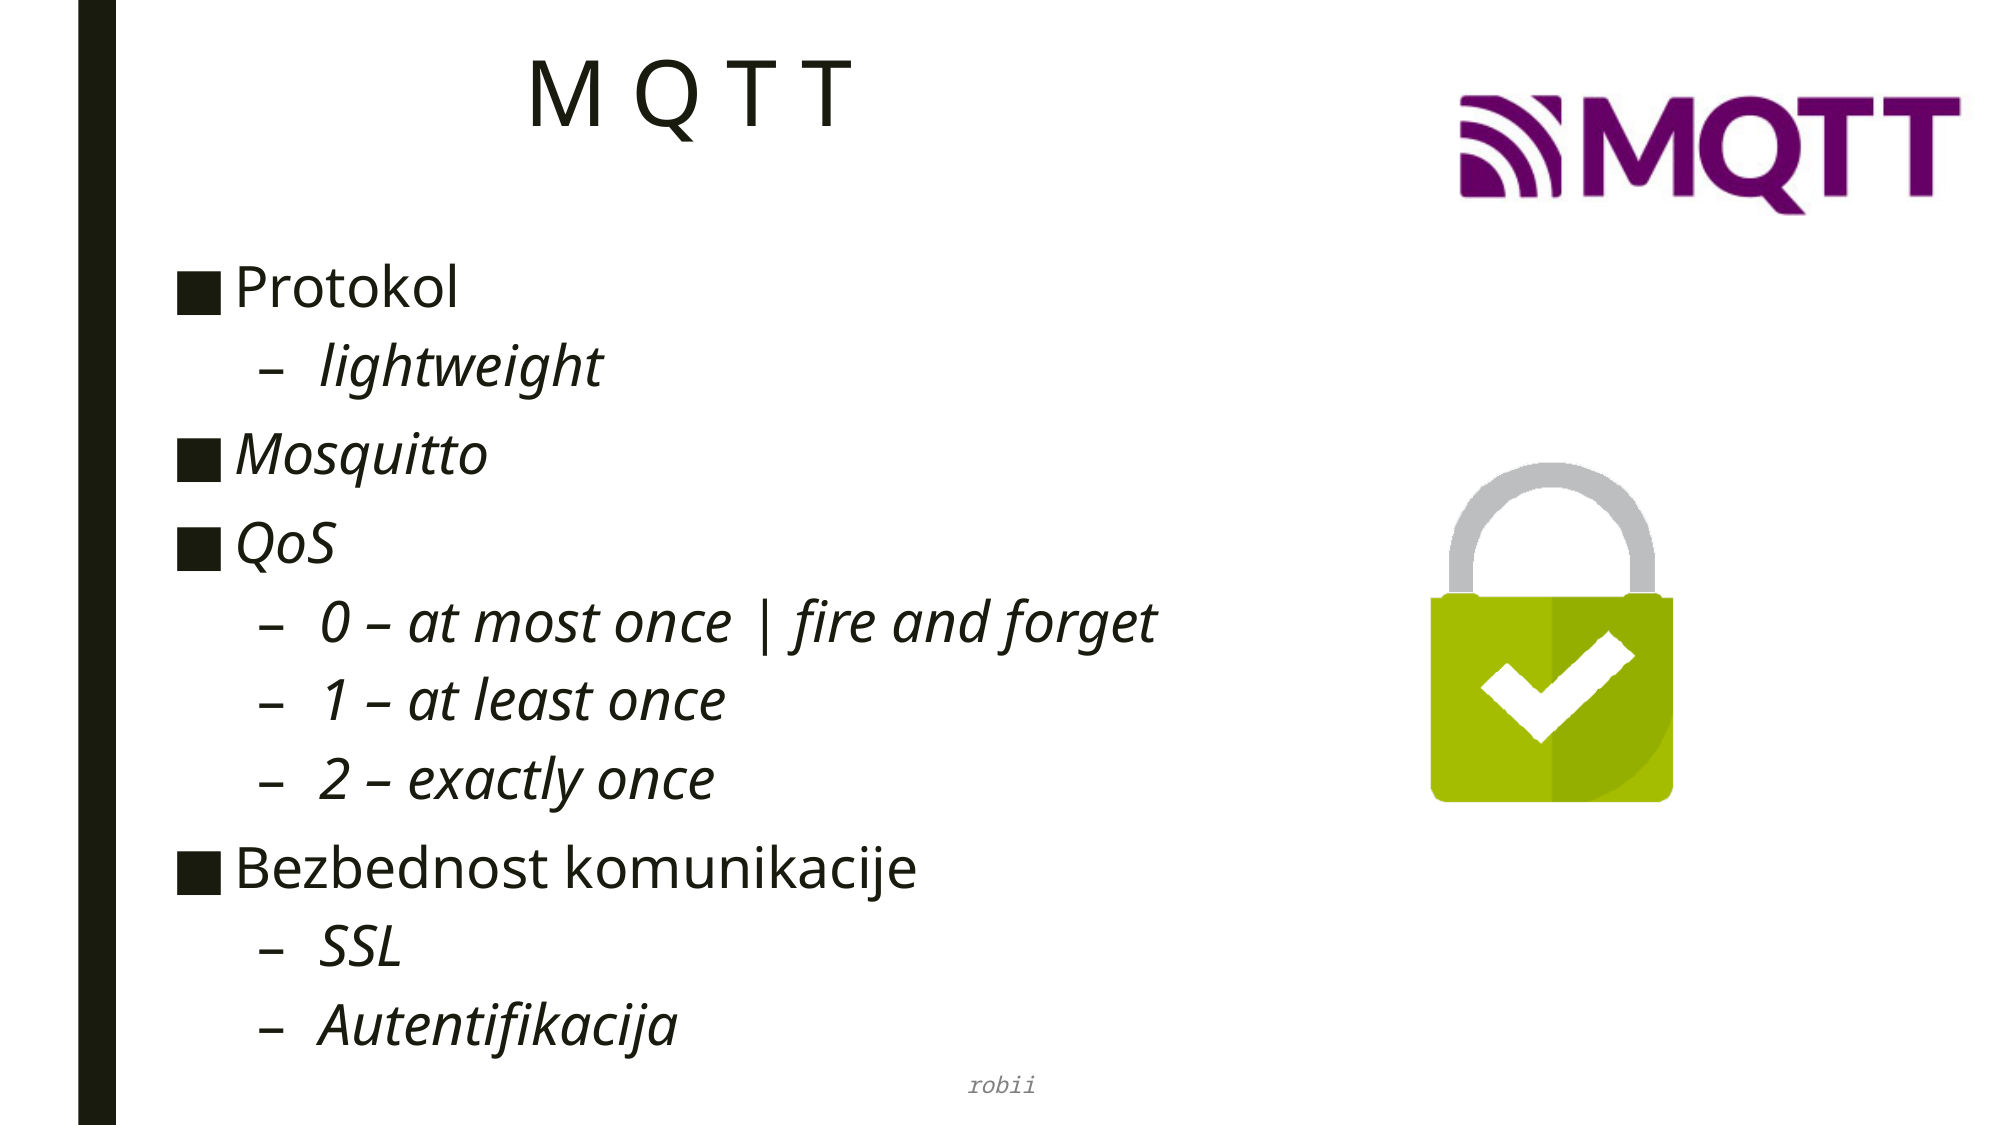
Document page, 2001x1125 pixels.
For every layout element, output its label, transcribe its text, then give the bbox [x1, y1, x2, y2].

title M Q T T [225, 40, 1152, 189]
text_box robii [485, 1051, 1517, 1118]
list Protokol lightweight Mosquitto QoS 0 – at most once | fire and forget 1 – at least once 2 – exactly once Bezbednost komunikacije SSL Autentifikacija [157, 248, 1177, 1125]
picture [1339, 0, 2000, 287]
picture [1429, 460, 1674, 803]
